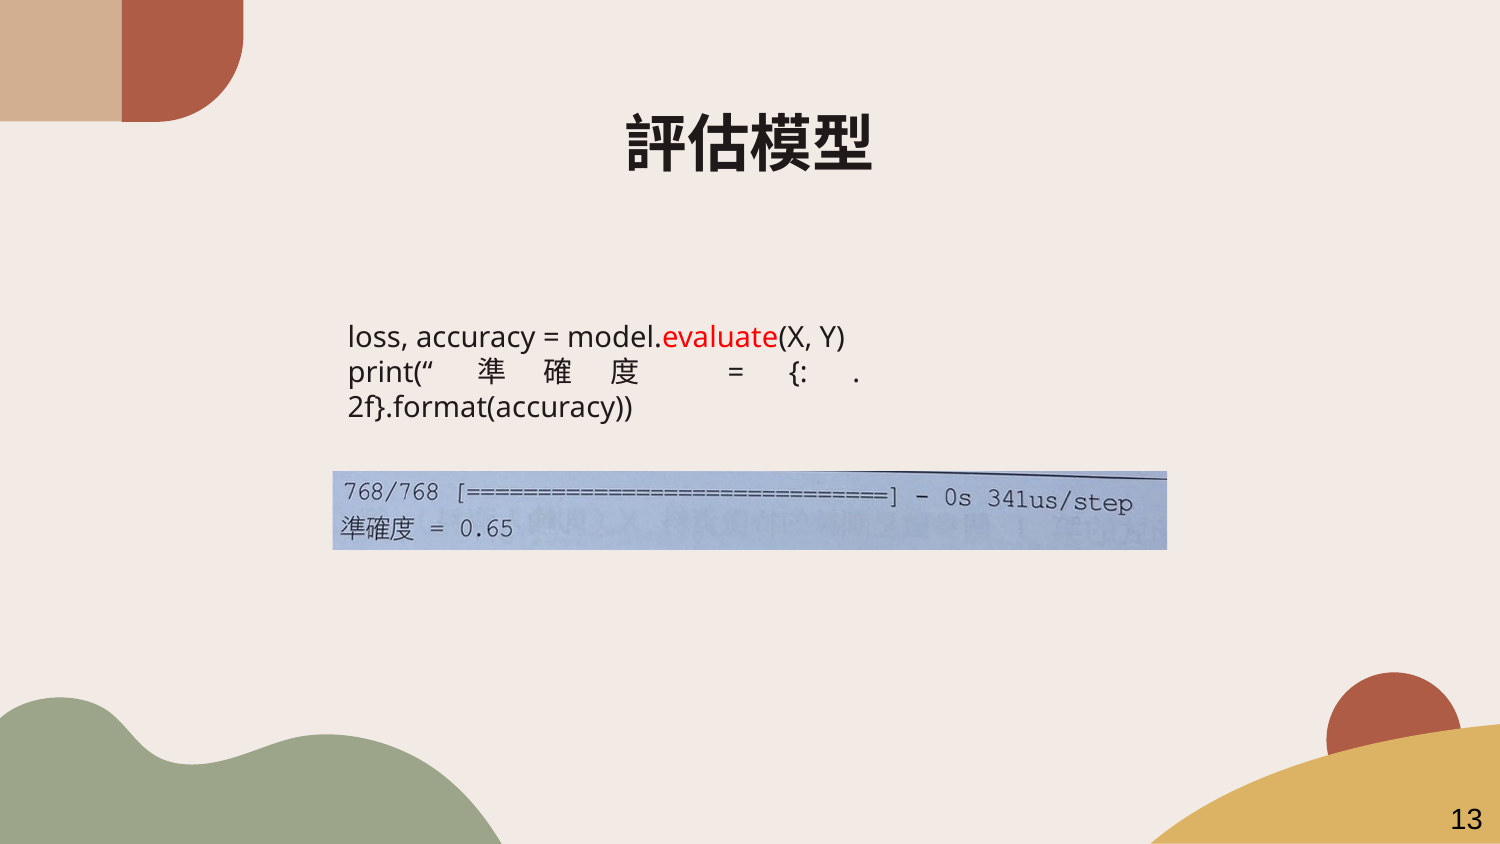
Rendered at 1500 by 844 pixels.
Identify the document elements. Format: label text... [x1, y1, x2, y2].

subtitle loss, accuracy = model.evaluate(X, Y) print(“準確度 = {: . 2f}.format(accuracy)) [332, 303, 876, 401]
title 評估模型 [118, 88, 1382, 167]
text_box 13 [1435, 793, 1500, 843]
picture [332, 471, 1168, 550]
